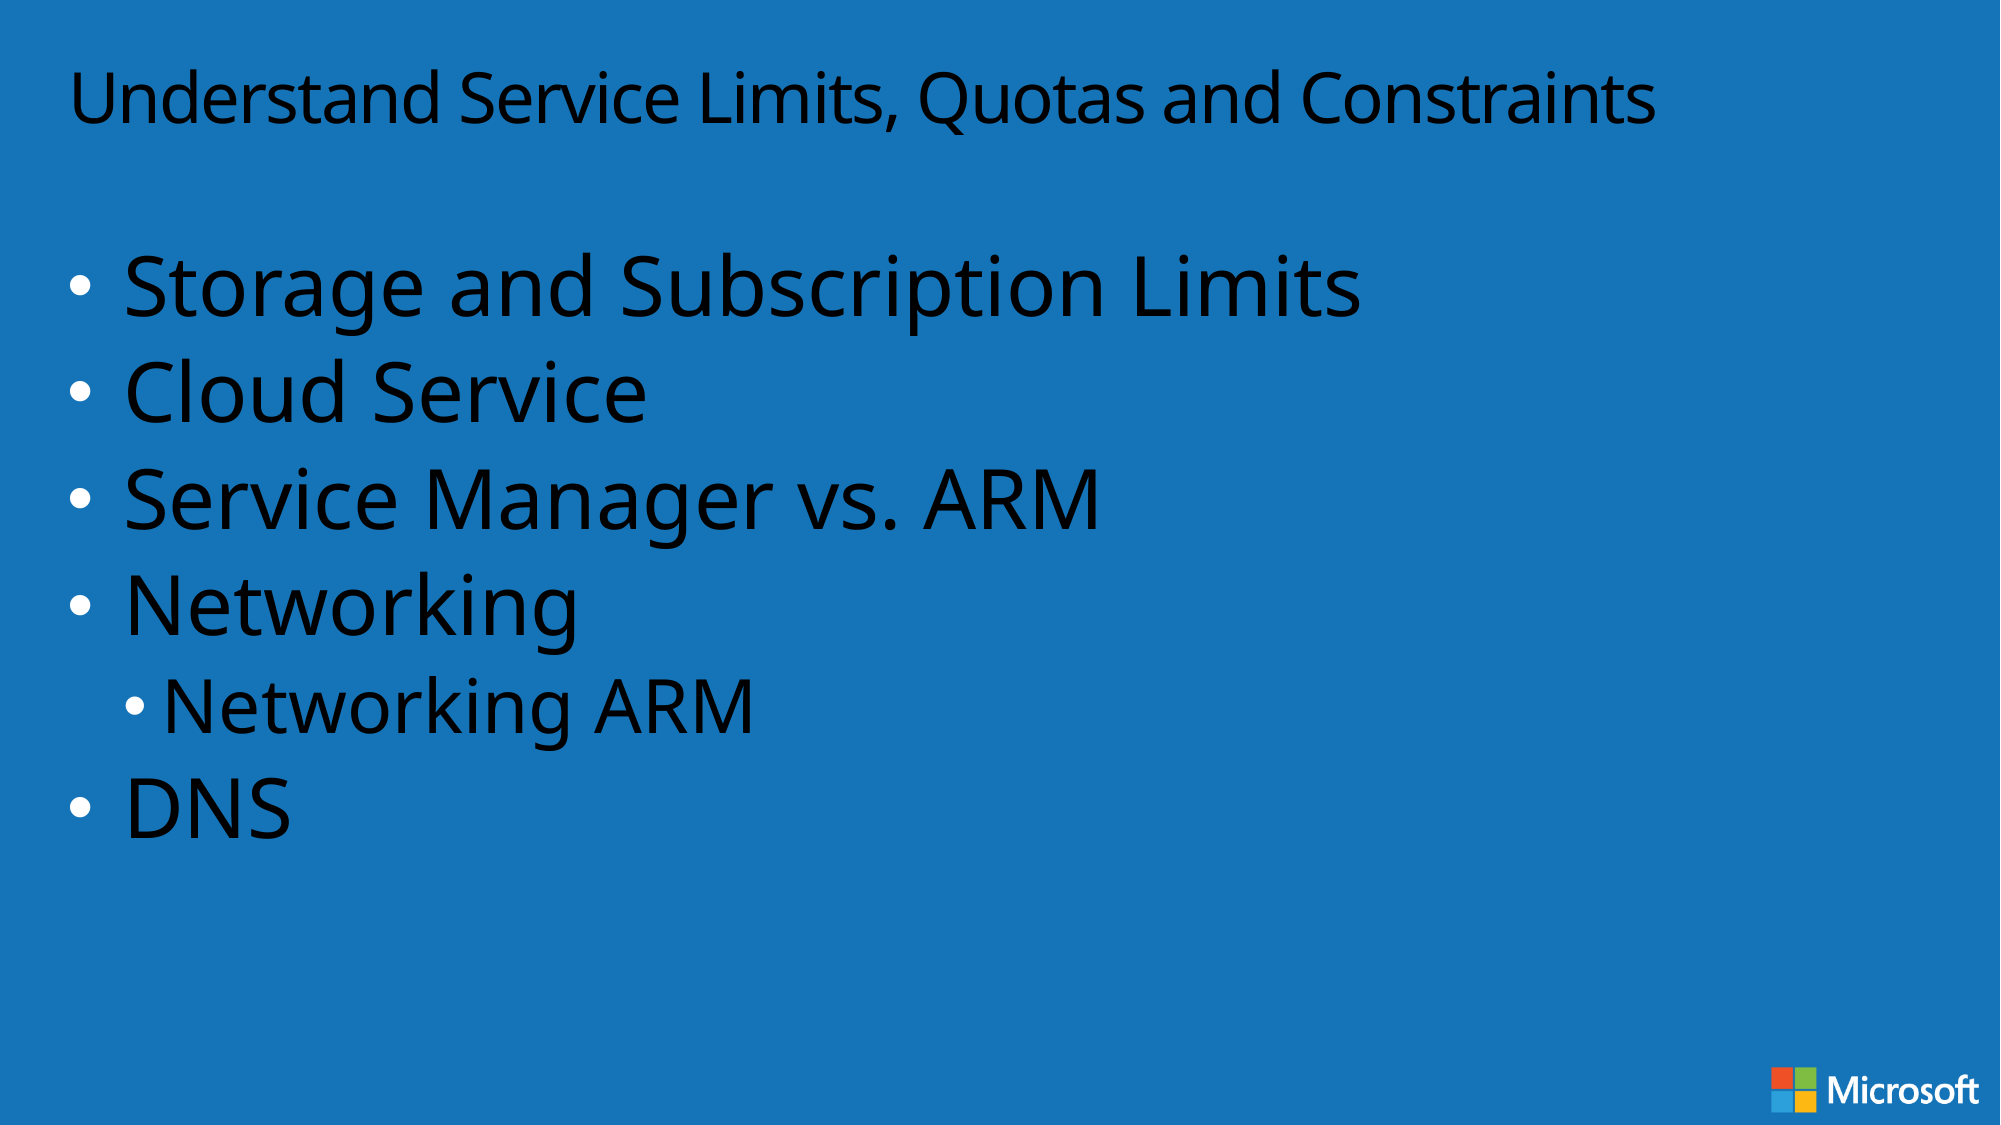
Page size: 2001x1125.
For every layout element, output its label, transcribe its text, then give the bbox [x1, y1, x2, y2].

picture [1770, 1066, 1980, 1113]
list Storage and Subscription Limits Cloud Service Service Manager vs. ARM Networking Networking ARM DNS [43, 229, 1938, 960]
title Understand Service Limits, Quotas and Constraints [44, 47, 1938, 196]
